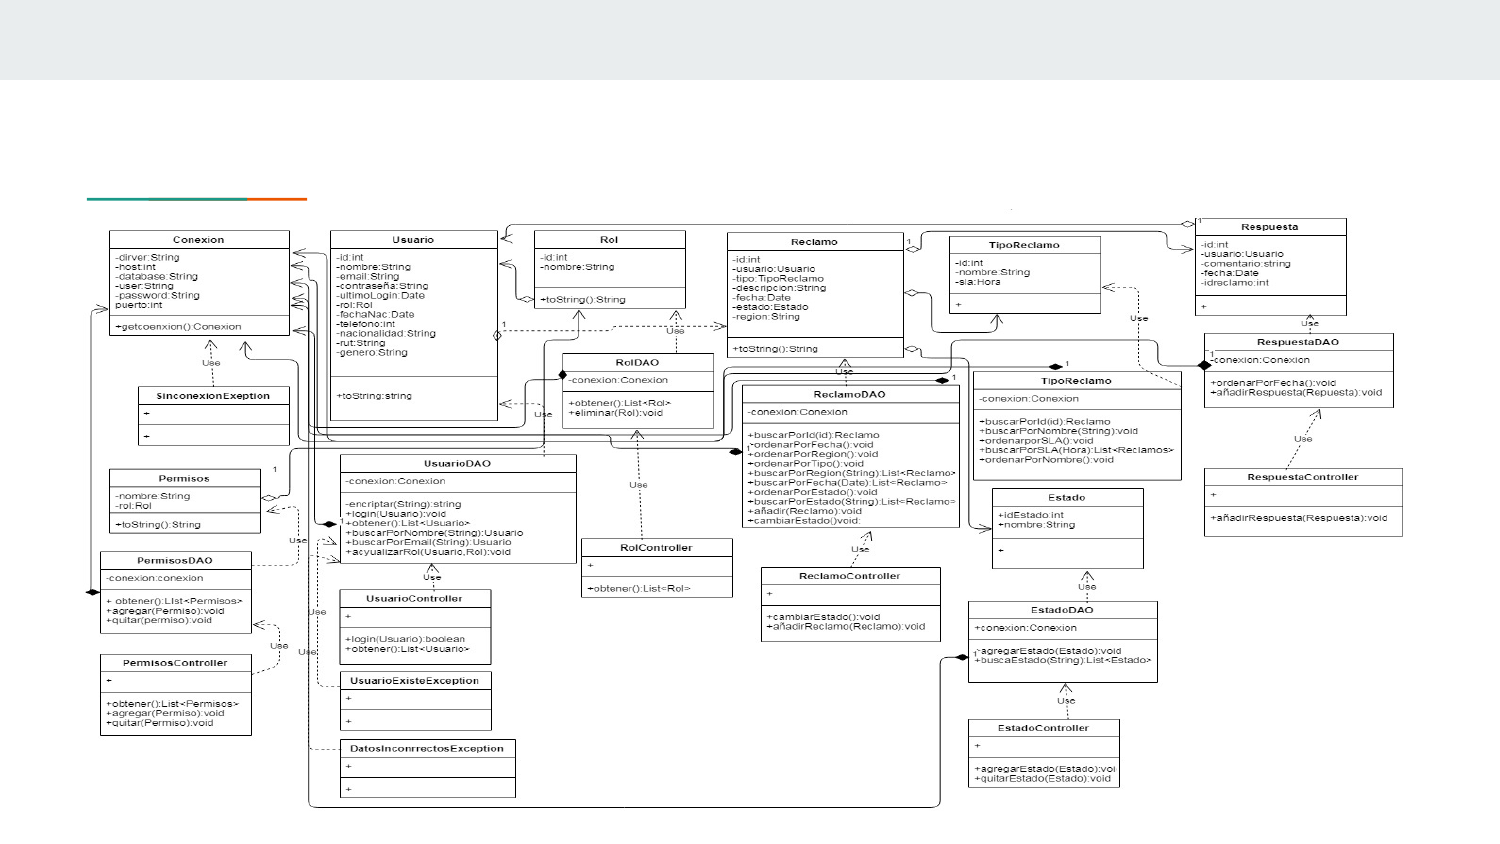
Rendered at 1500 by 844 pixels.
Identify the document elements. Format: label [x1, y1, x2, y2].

picture [72, 208, 1421, 819]
